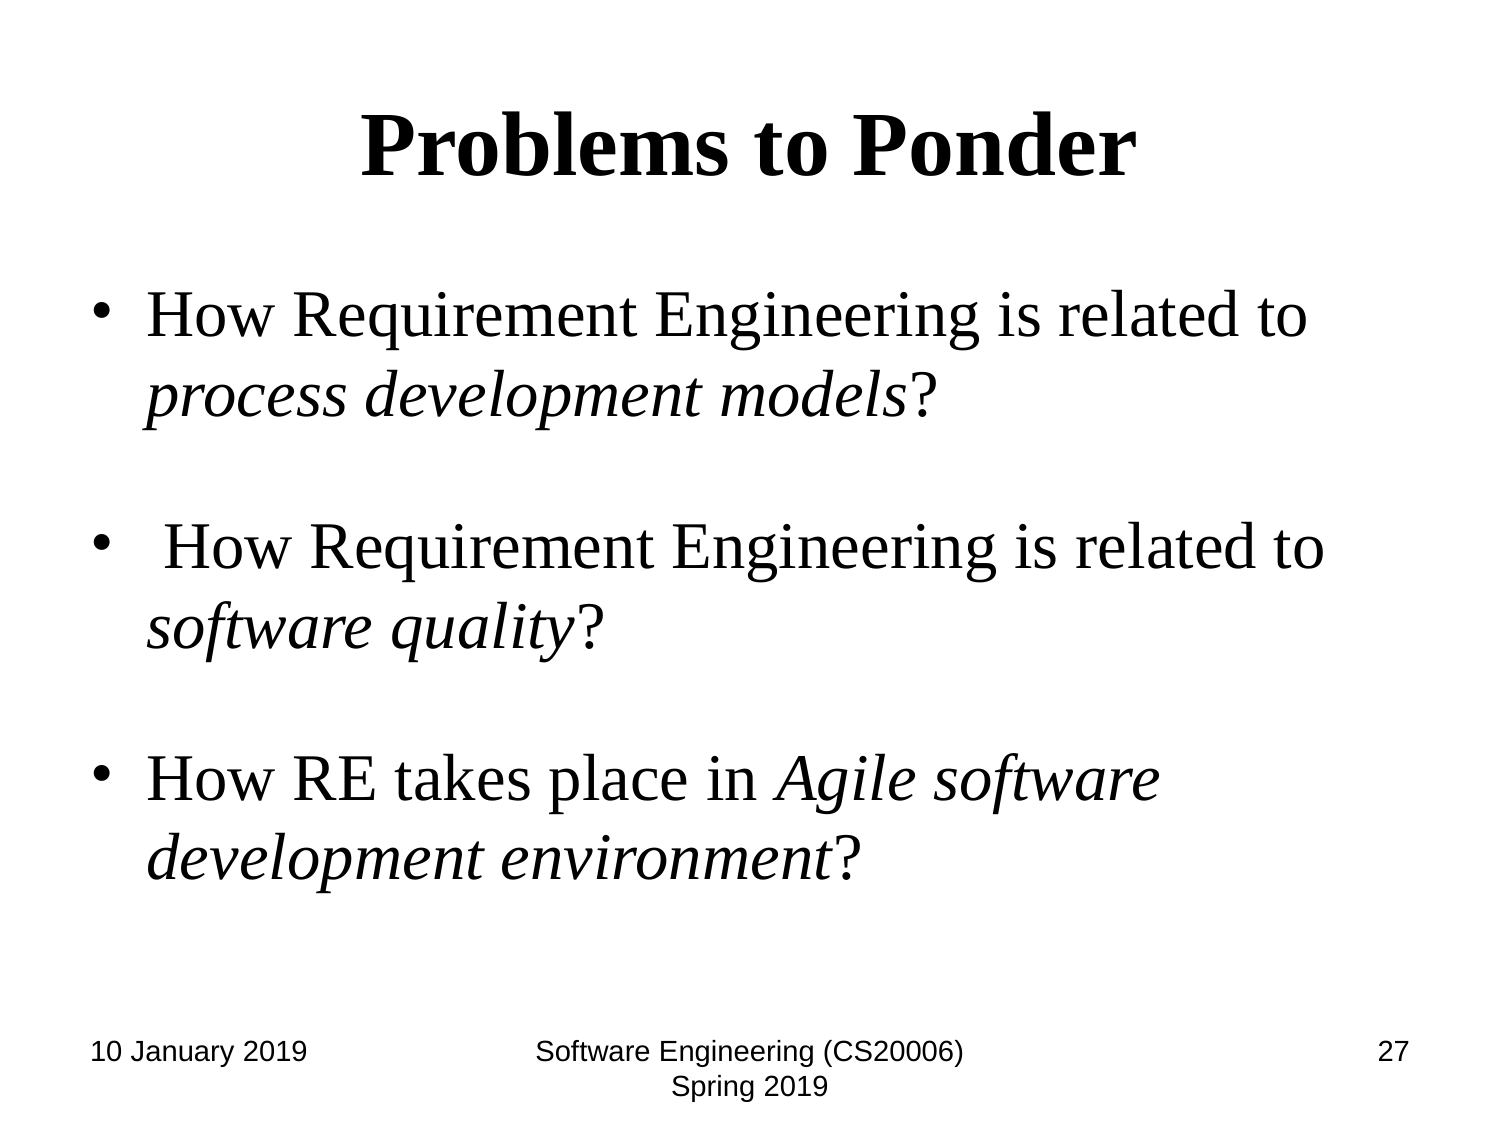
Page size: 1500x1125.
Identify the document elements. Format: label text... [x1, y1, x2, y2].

list How Requirement Engineering is related to process development models? How Requirement Engineering is related to software quality? How RE takes place in Agile software development environment? [75, 262, 1425, 1005]
footer Software Engineering (CS20006) Spring 2019 [512, 1024, 988, 1103]
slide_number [75, 1024, 425, 1103]
slide_number ‹#› [1074, 1024, 1425, 1103]
title Problems to Ponder [75, 45, 1425, 233]
